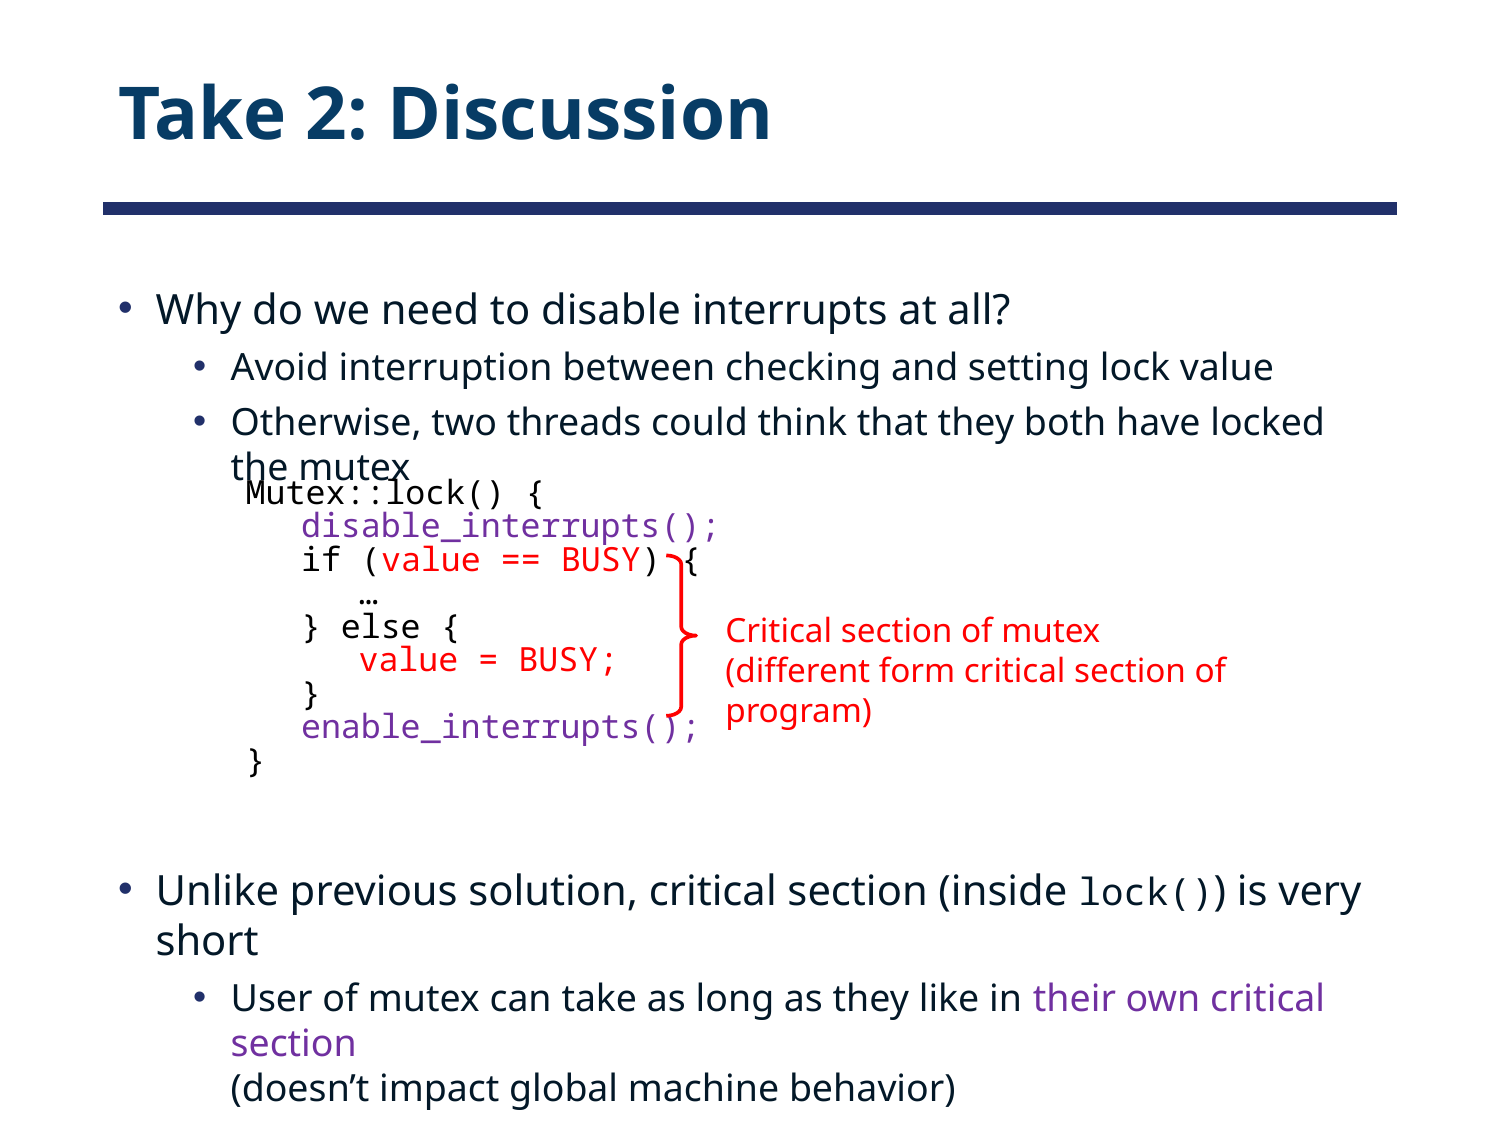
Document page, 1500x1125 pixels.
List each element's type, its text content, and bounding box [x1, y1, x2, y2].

list Why do we need to disable interrupts at all? Avoid interruption between checking and setting lock value Otherwise, two threads could think that they both have locked the mutex Unlike previous solution, critical section (inside lock()) is very short User of mutex can take as long as they like in their own critical section (doesn’t impact global machine behavior) Critical interrupts taken in time! [103, 275, 1397, 1091]
title Take 2: Discussion [103, 34, 1397, 197]
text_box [230, 469, 1300, 791]
